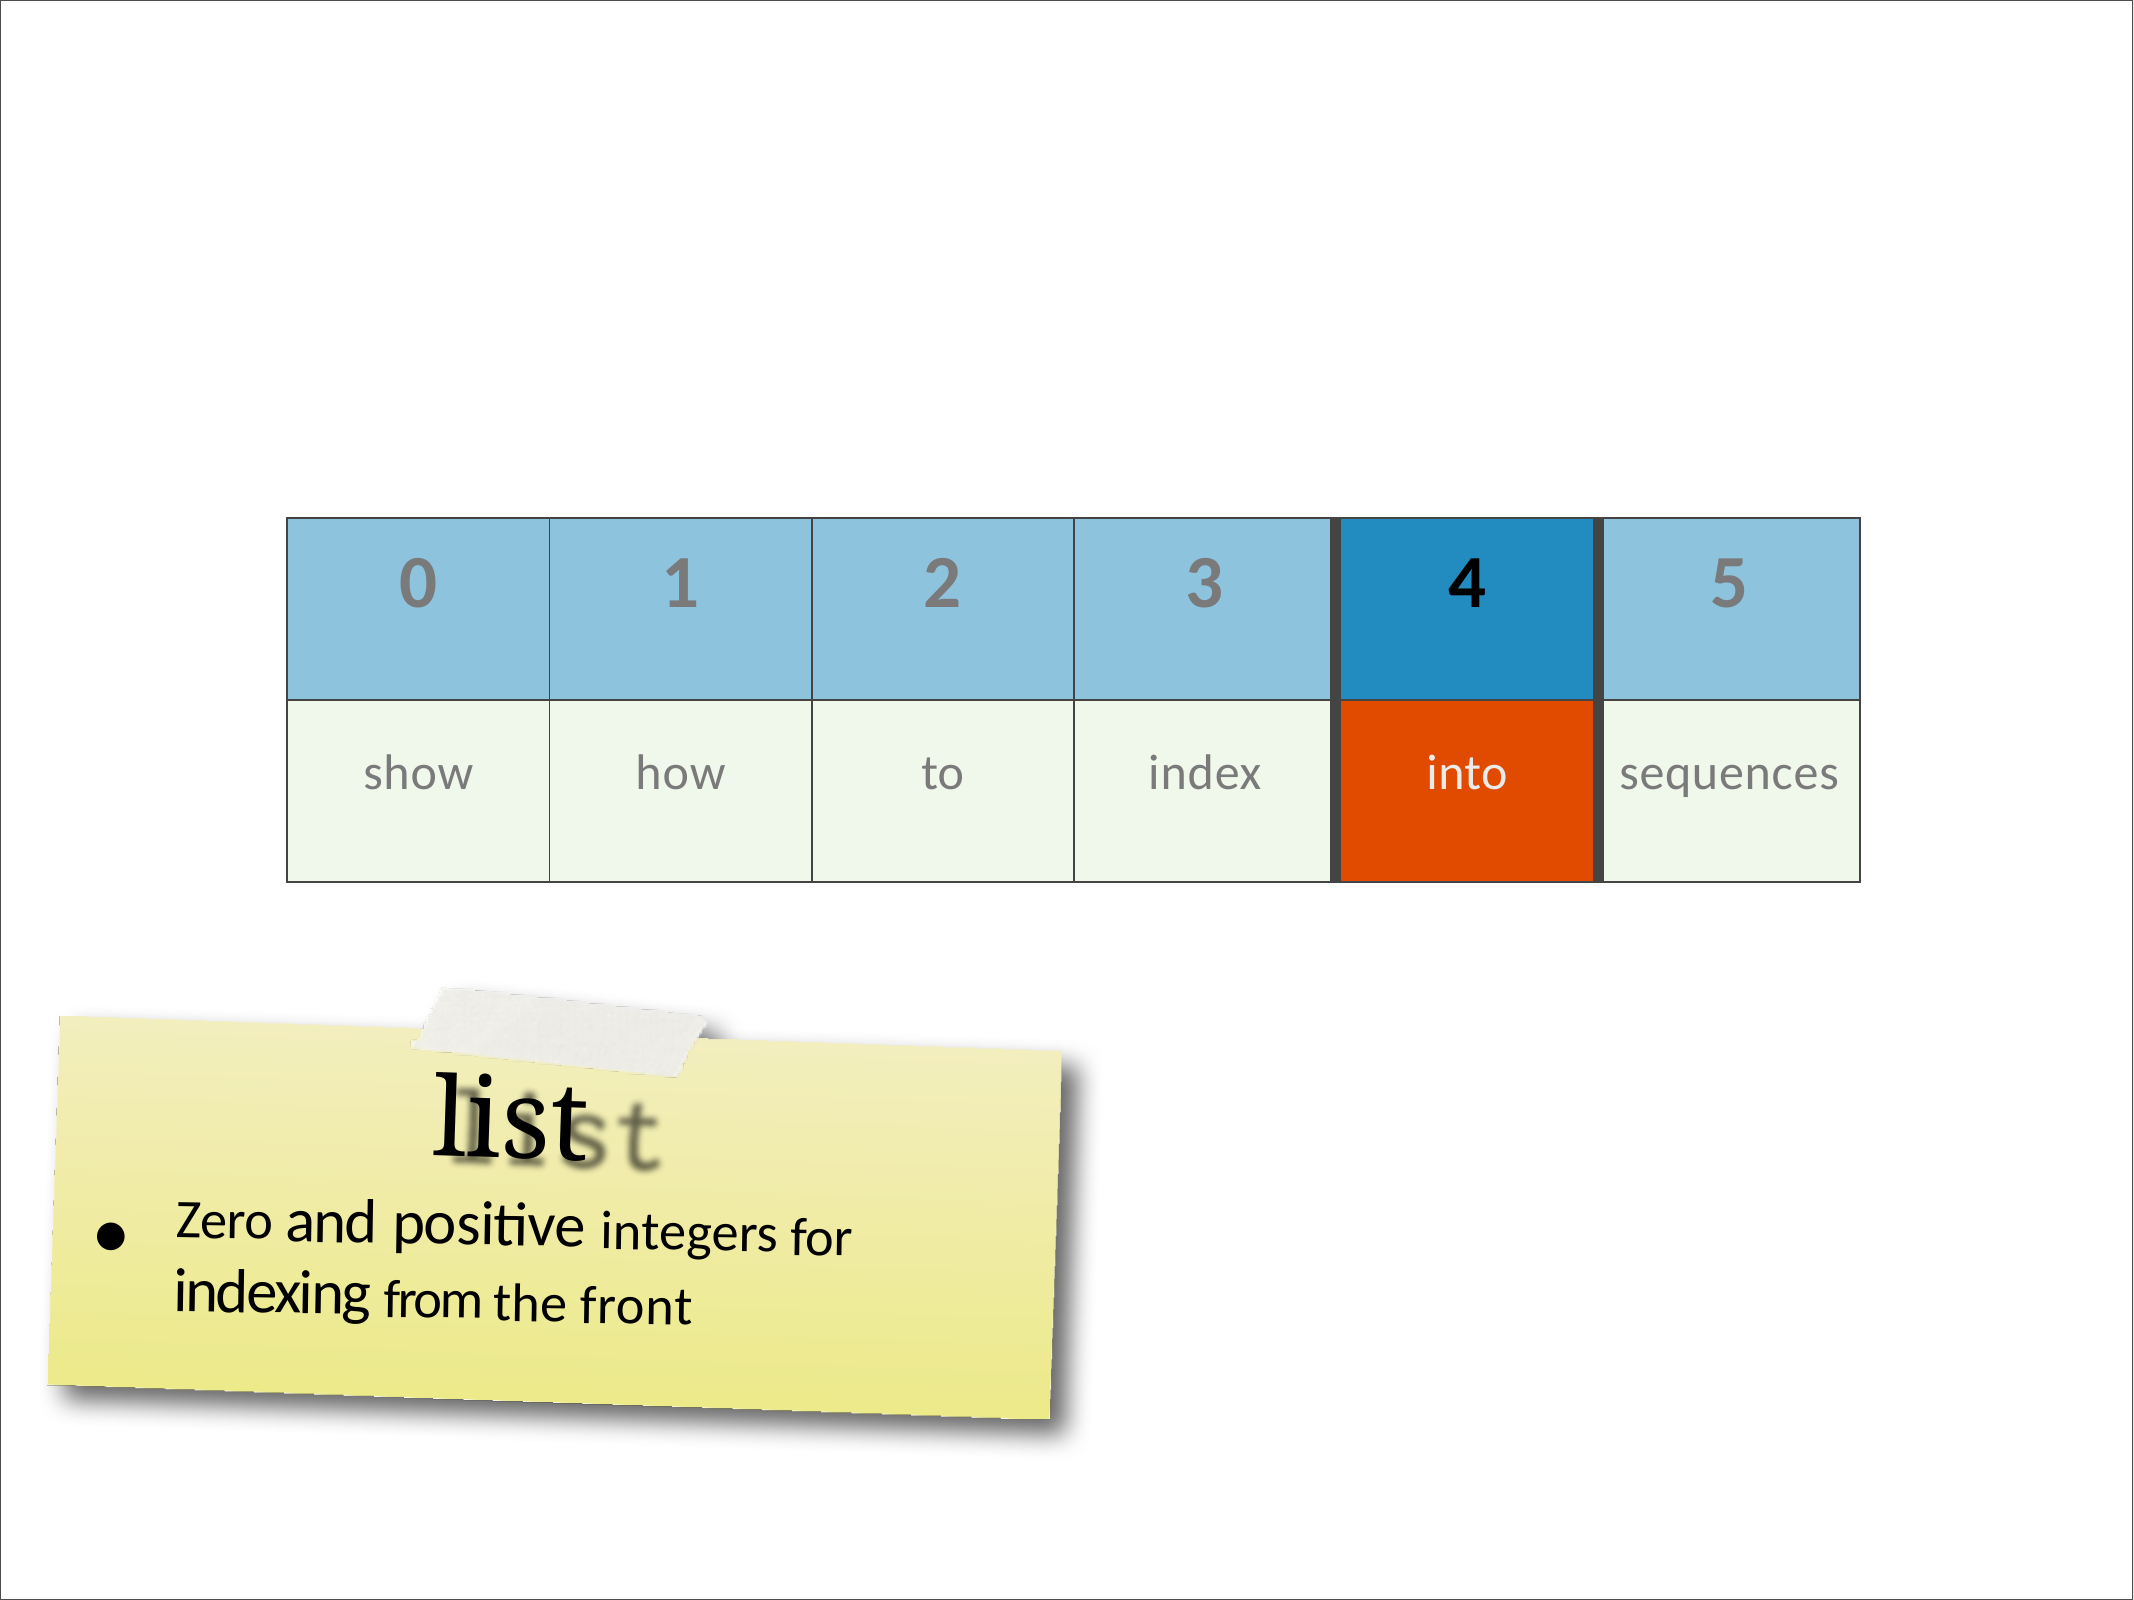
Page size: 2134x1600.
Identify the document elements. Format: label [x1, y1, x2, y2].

text_box [0, 0, 2134, 1600]
